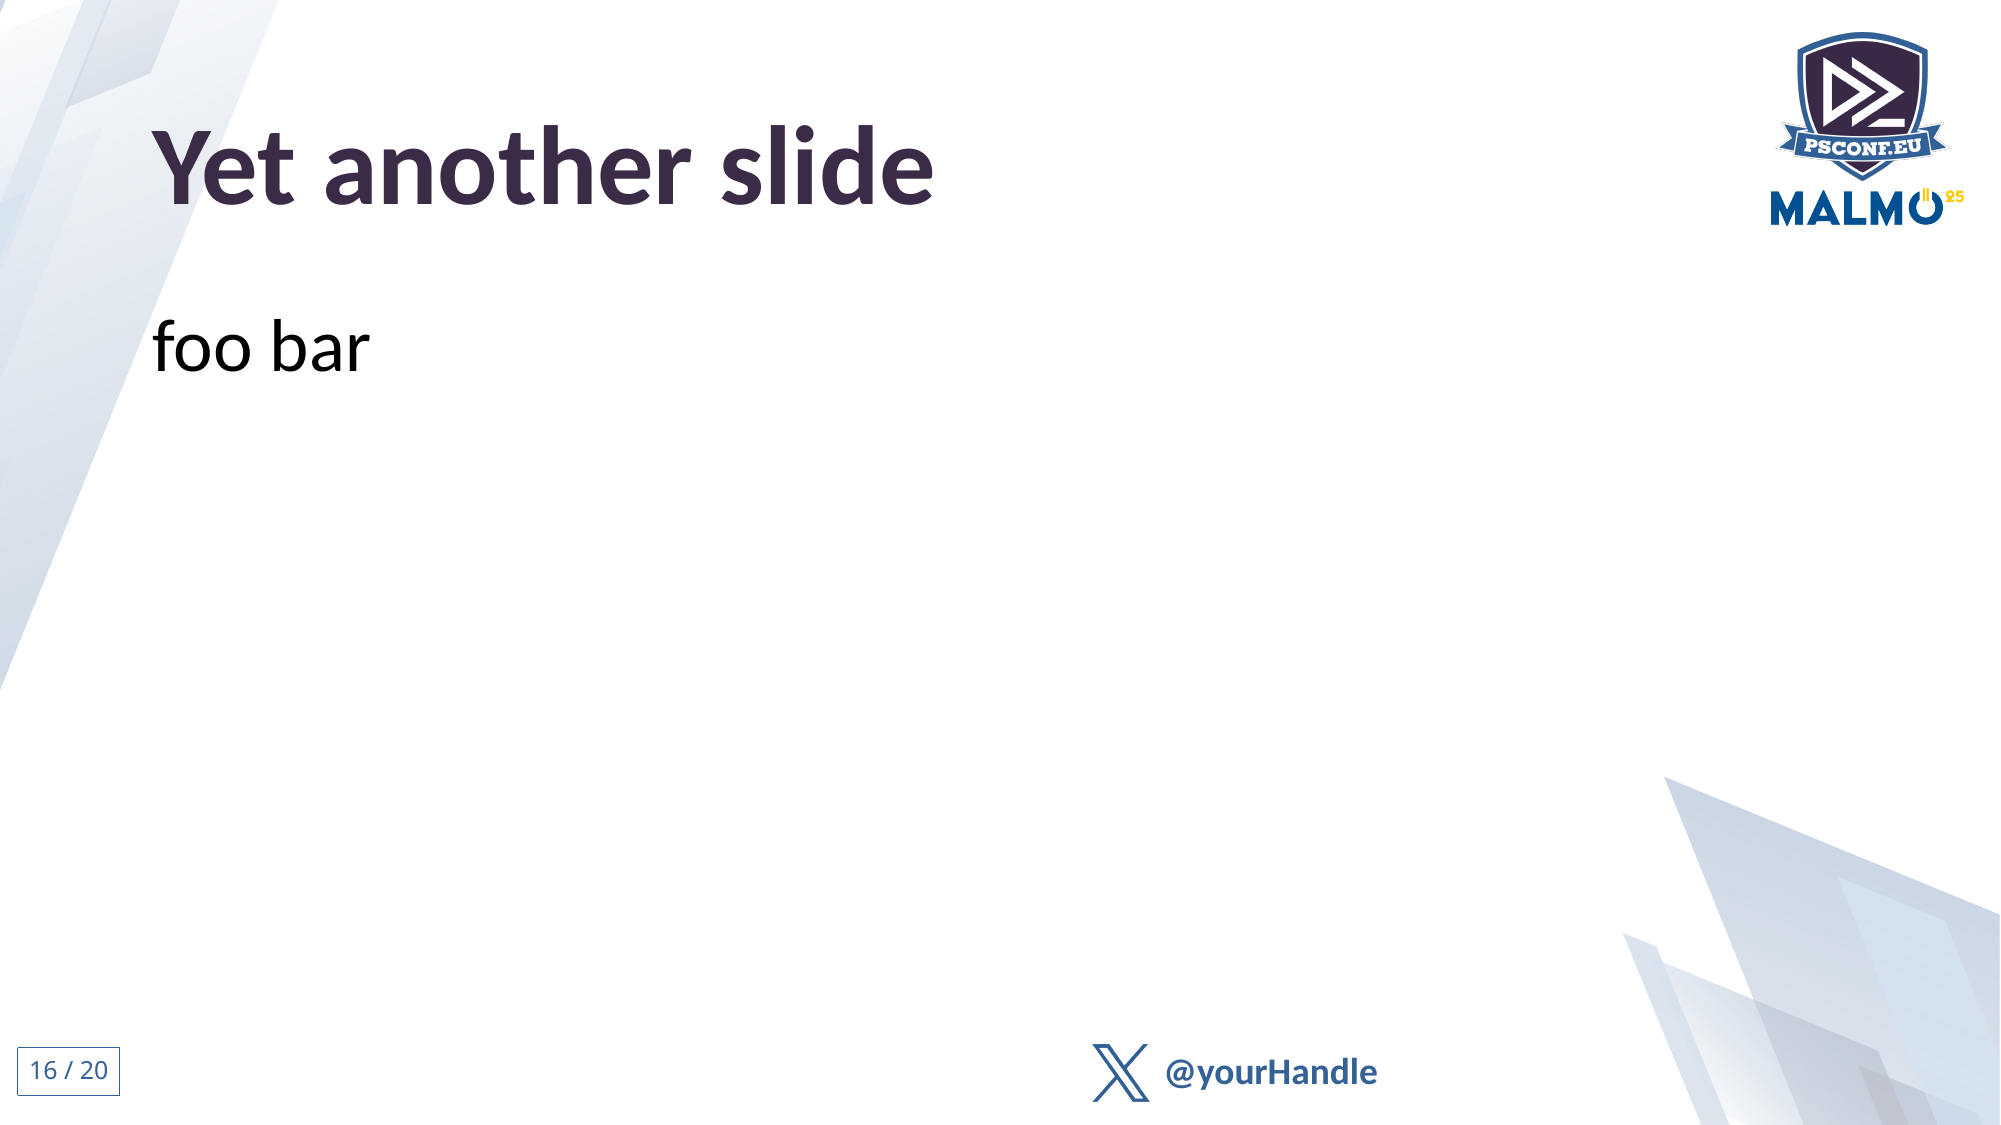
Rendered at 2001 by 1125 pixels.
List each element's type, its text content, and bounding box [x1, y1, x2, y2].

text_box 15 / 20 [17, 1041, 121, 1102]
title Yet another slide [137, 59, 1735, 278]
list foo bar [137, 299, 1863, 1014]
picture [0, 0, 2000, 1125]
